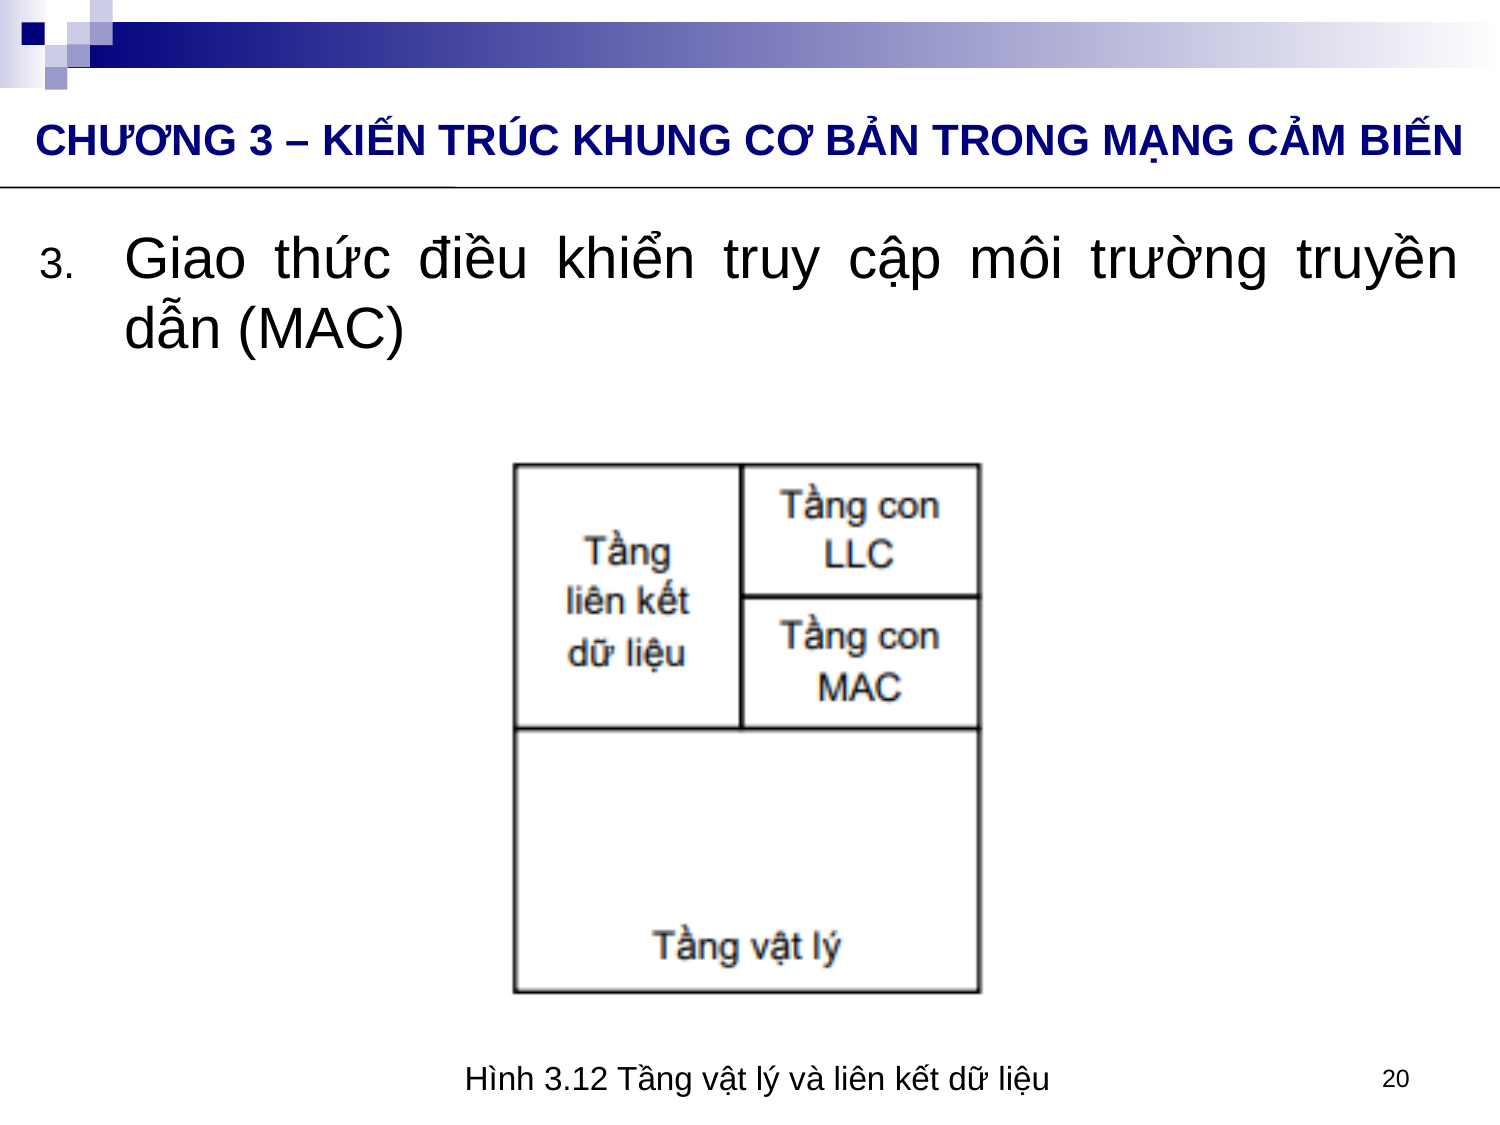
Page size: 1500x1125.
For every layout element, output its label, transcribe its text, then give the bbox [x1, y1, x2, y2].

slide_number 20 [1129, 1075, 1426, 1101]
text_box Hình 3.12 Tầng vật lý và liên kết dữ liệu [386, 1049, 1129, 1125]
text_box Giao thức điều khiển truy cập môi trường truyền dẫn (MAC) [24, 212, 1475, 1075]
picture [475, 434, 1024, 1021]
text_box CHƯƠNG 3 – KIẾN TRÚC KHUNG CƠ BẢN TRONG MẠNG CẢM BIẾN [0, 87, 1500, 188]
